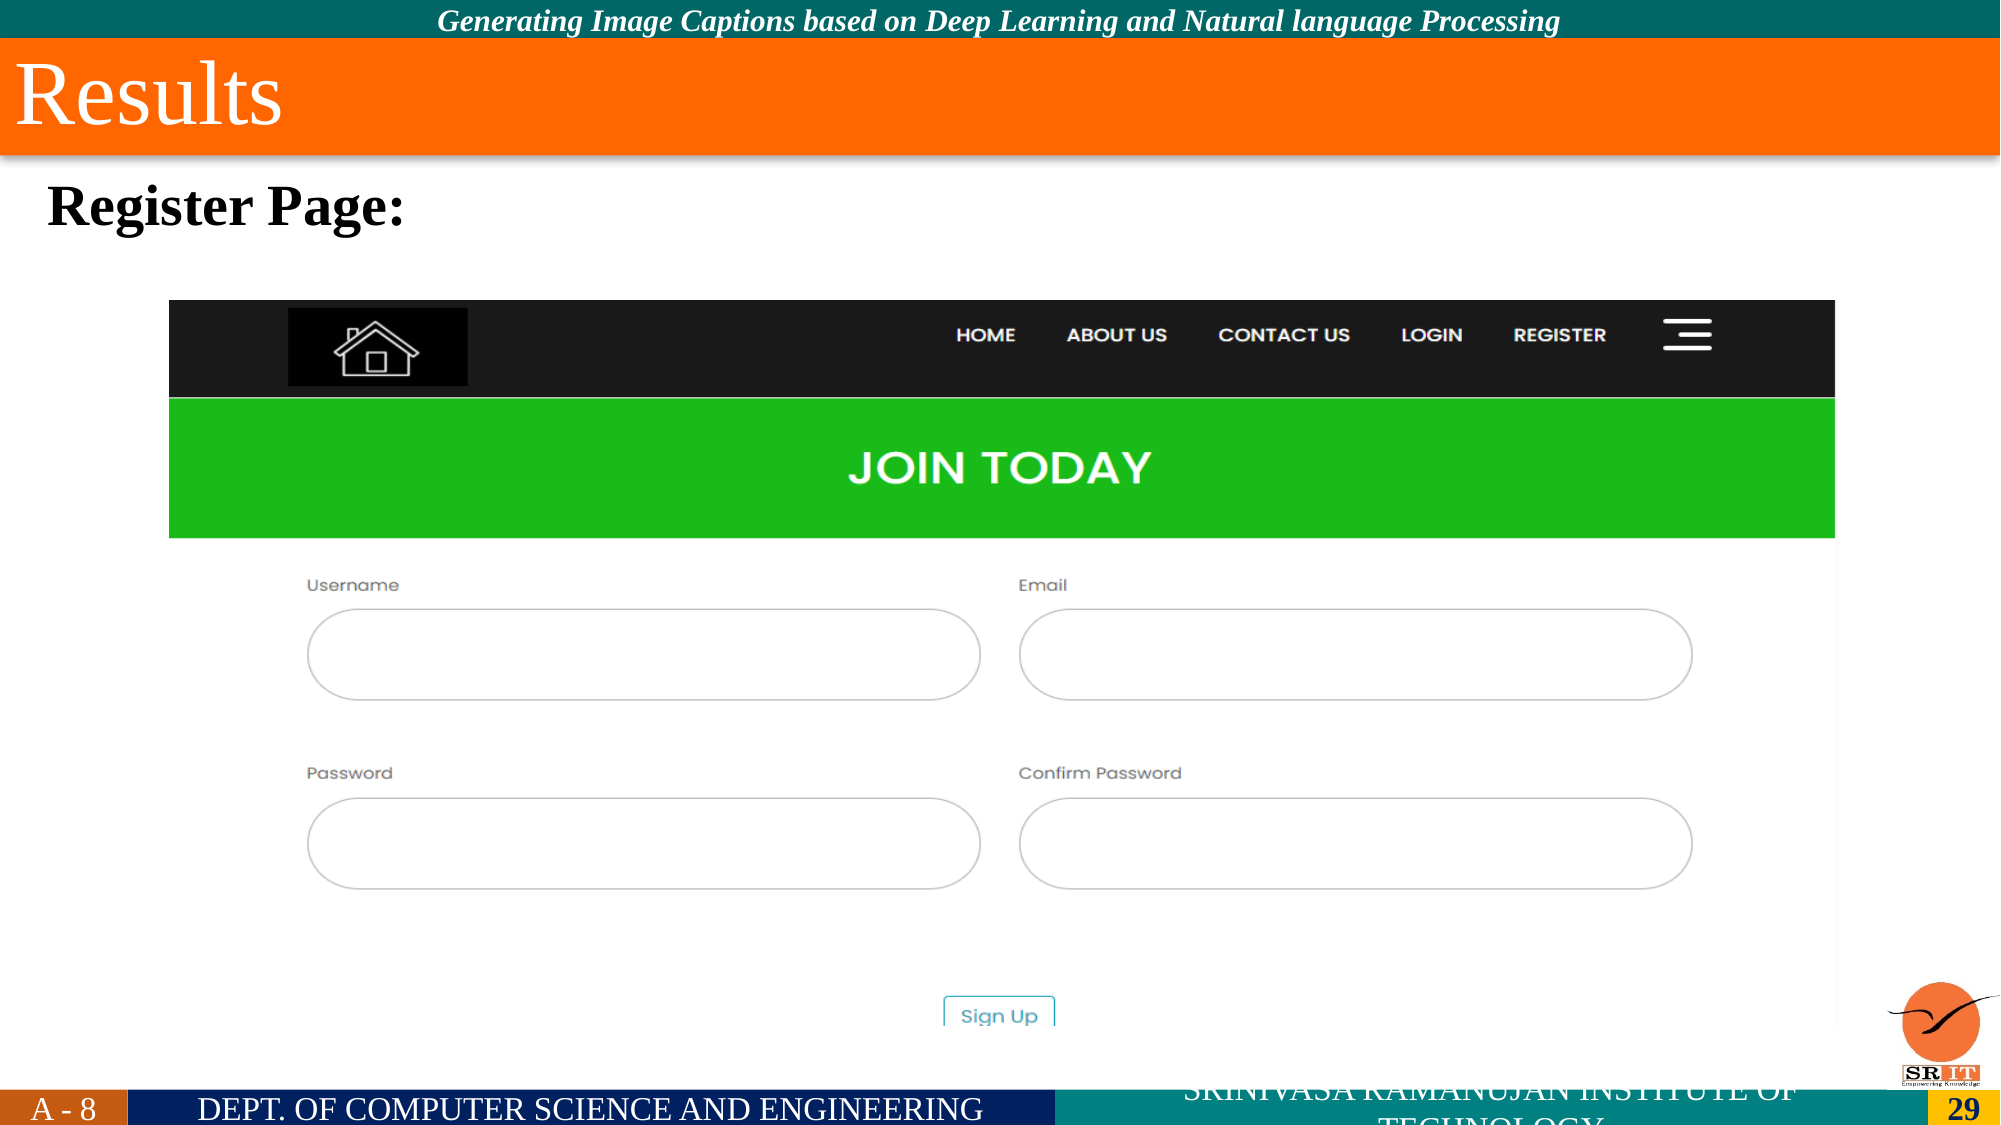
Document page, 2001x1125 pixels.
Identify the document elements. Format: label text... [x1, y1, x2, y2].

picture [1887, 977, 2000, 1090]
title Results [0, 38, 2000, 156]
list Register Page: [32, 168, 1976, 939]
picture [169, 300, 1839, 1026]
